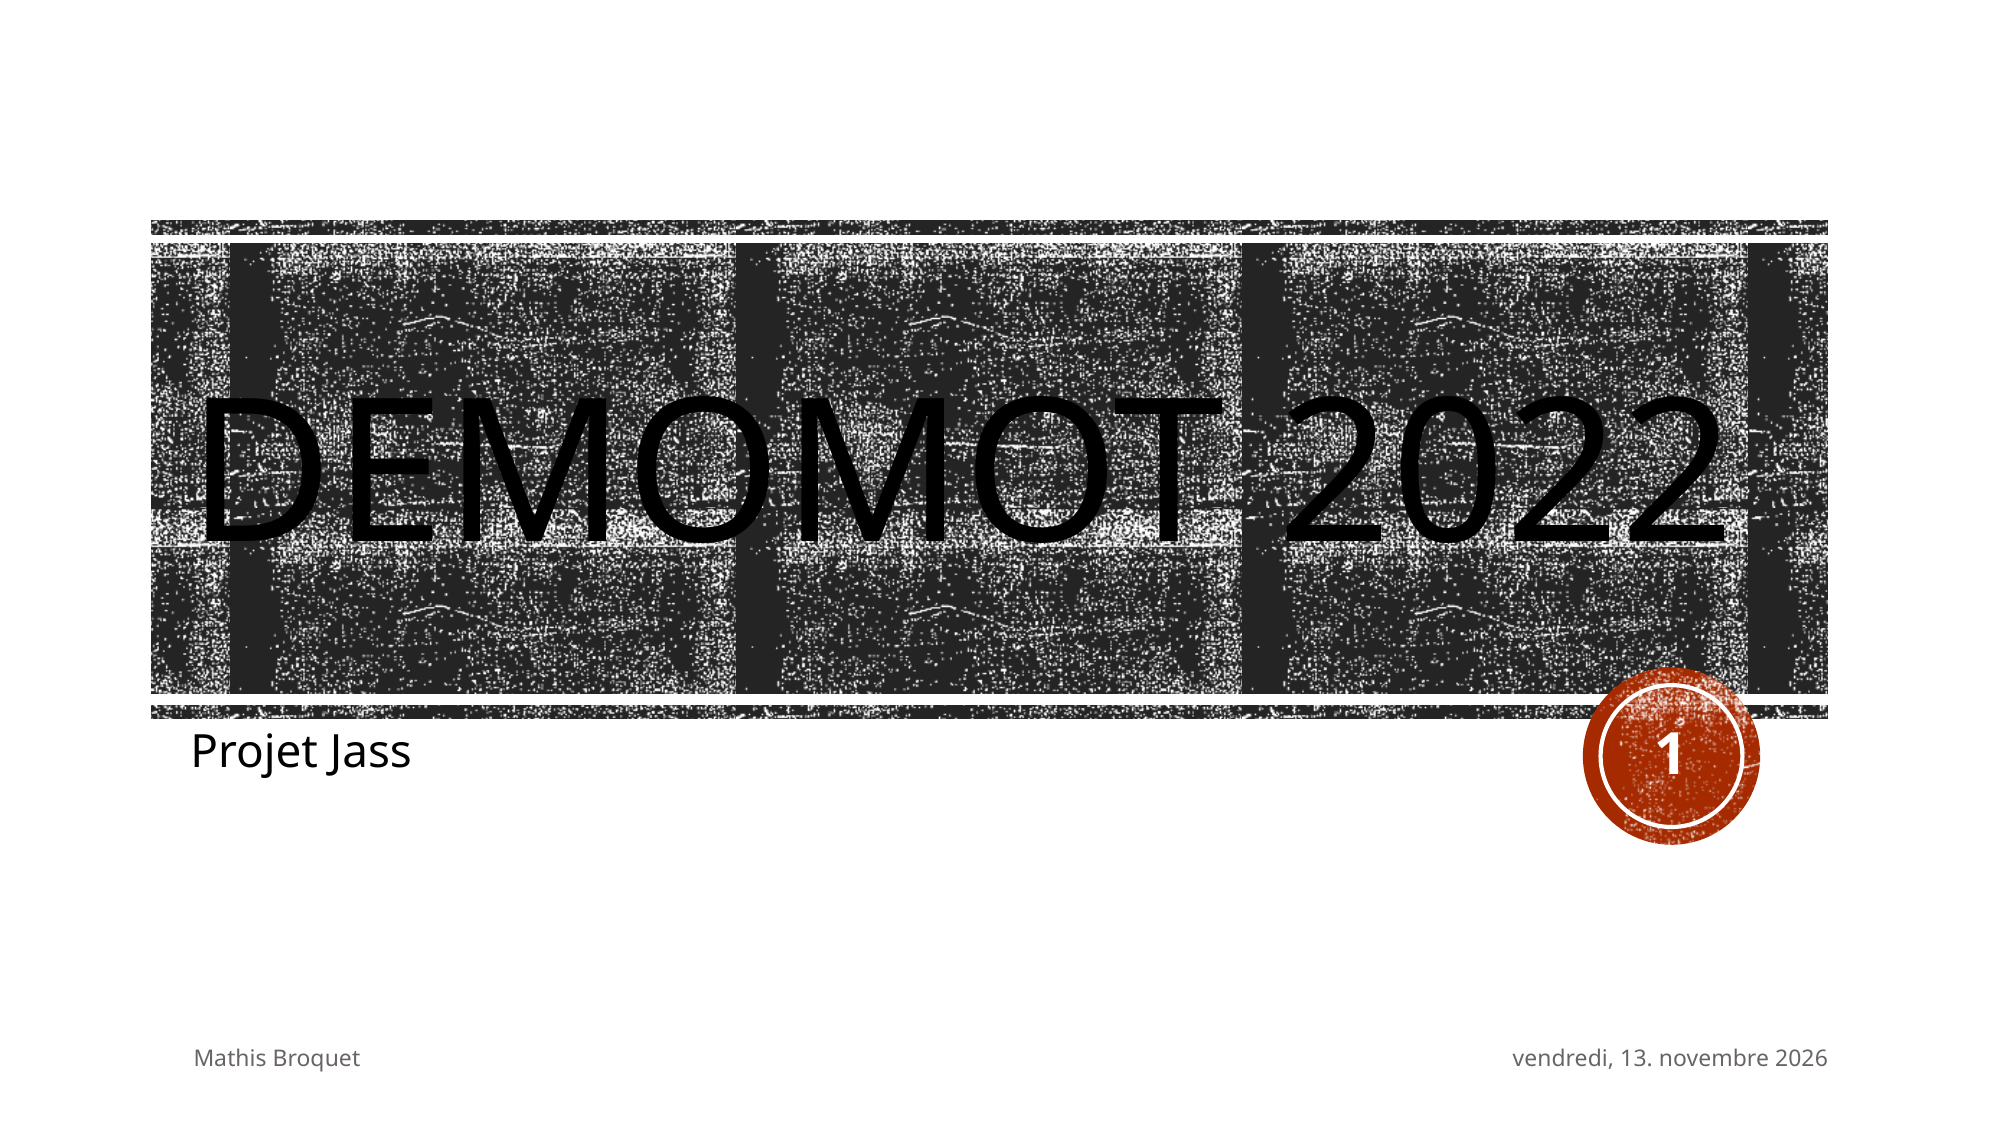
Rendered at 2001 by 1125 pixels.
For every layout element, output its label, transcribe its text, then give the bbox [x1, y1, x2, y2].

title Demomot 2022 [172, 234, 1808, 733]
slide_number 1 [1573, 703, 1770, 809]
footer Mathis Broquet [178, 1028, 1217, 1089]
subtitle Projet Jass [175, 720, 1470, 896]
slide_number mardi, 21 juin 2022 [1306, 1028, 1844, 1089]
